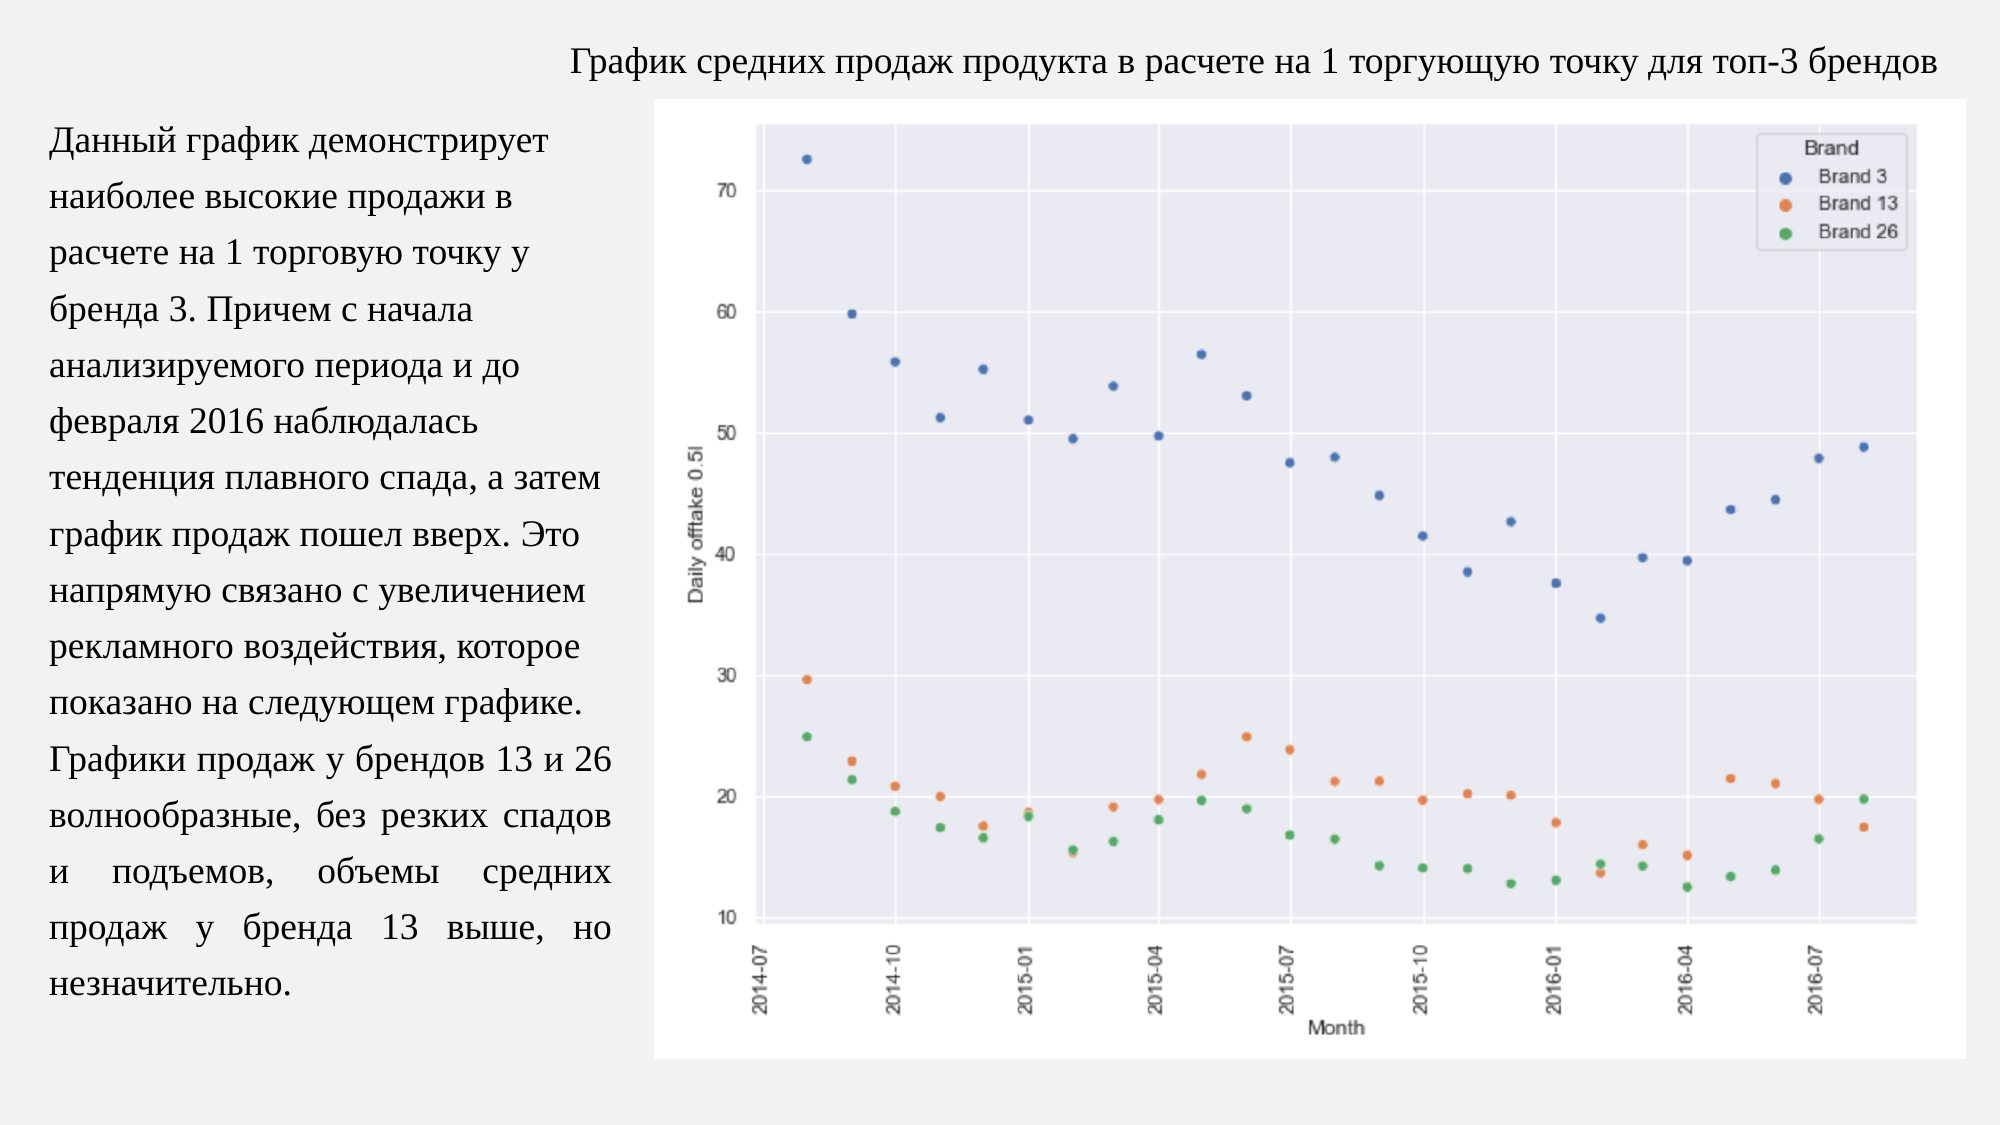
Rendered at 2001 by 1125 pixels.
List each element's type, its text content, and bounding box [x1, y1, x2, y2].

picture [654, 99, 1966, 1059]
text_box График средних продаж продукта в расчете на 1 торгующую точку для топ-3 брендов [555, 28, 1955, 89]
text_box Данный график демонстрирует наиболее высокие продажи в расчете на 1 торговую точку у бренда 3. Причем с начала анализируемого периода и до февраля 2016 наблюдалась тенденция плавного спада, а затем график продаж пошел вверх. Это напрямую связано с увеличением рекламного воздействия, которое показано на следующем графике. Графики продаж у брендов 13 и 26 волнообразные, без резких спадов и подъемов, объемы средних продаж у бренда 13 выше, но незначительно. [34, 96, 627, 1056]
